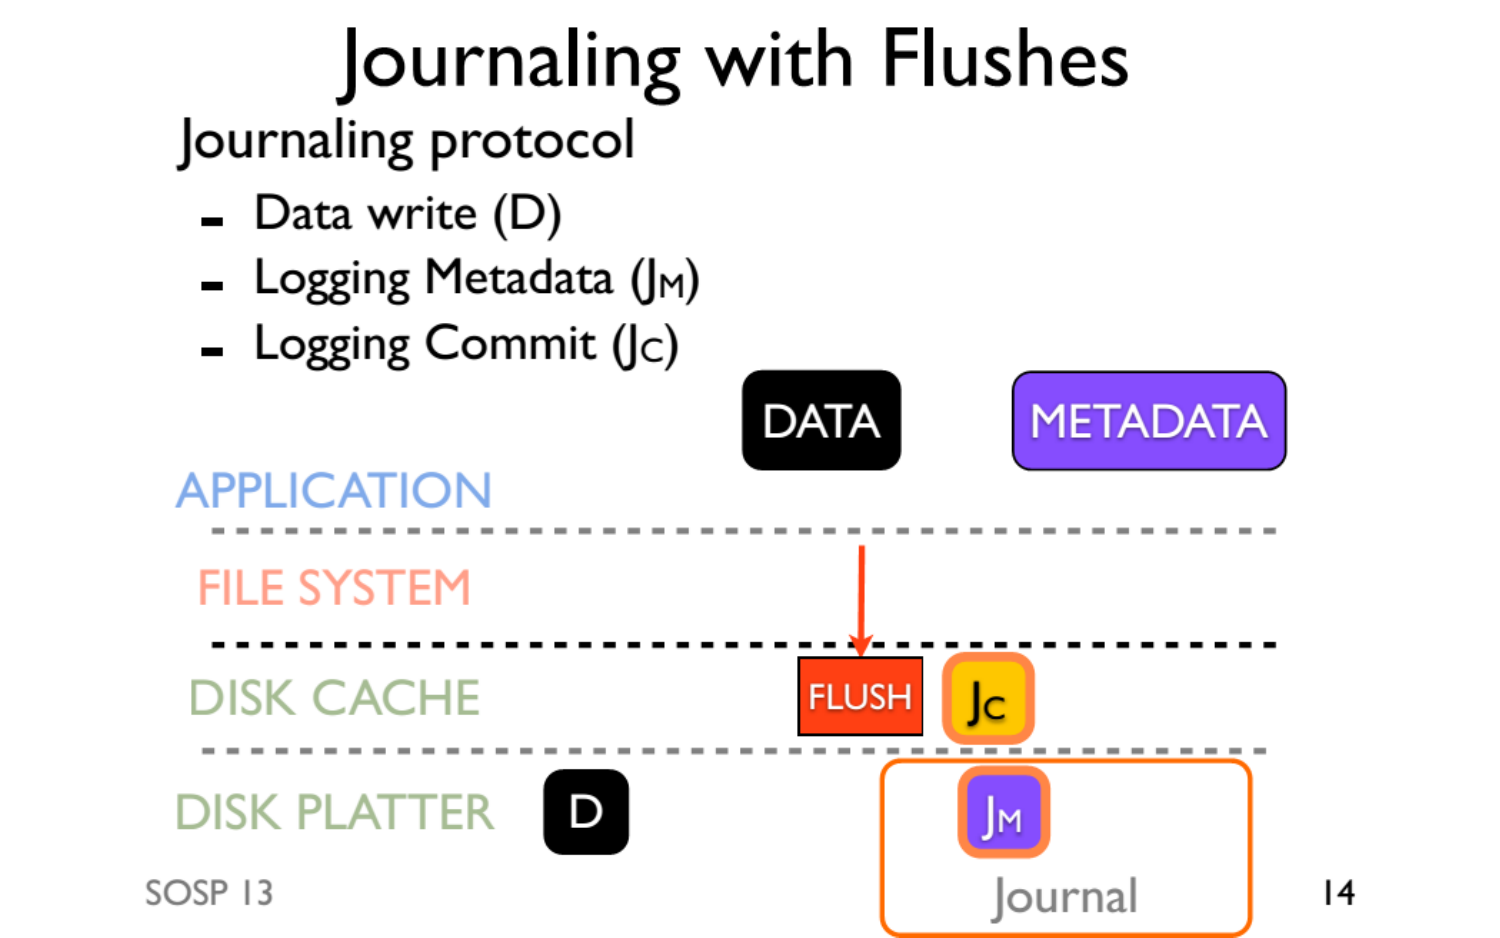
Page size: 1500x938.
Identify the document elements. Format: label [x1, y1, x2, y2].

picture [123, 0, 1376, 938]
